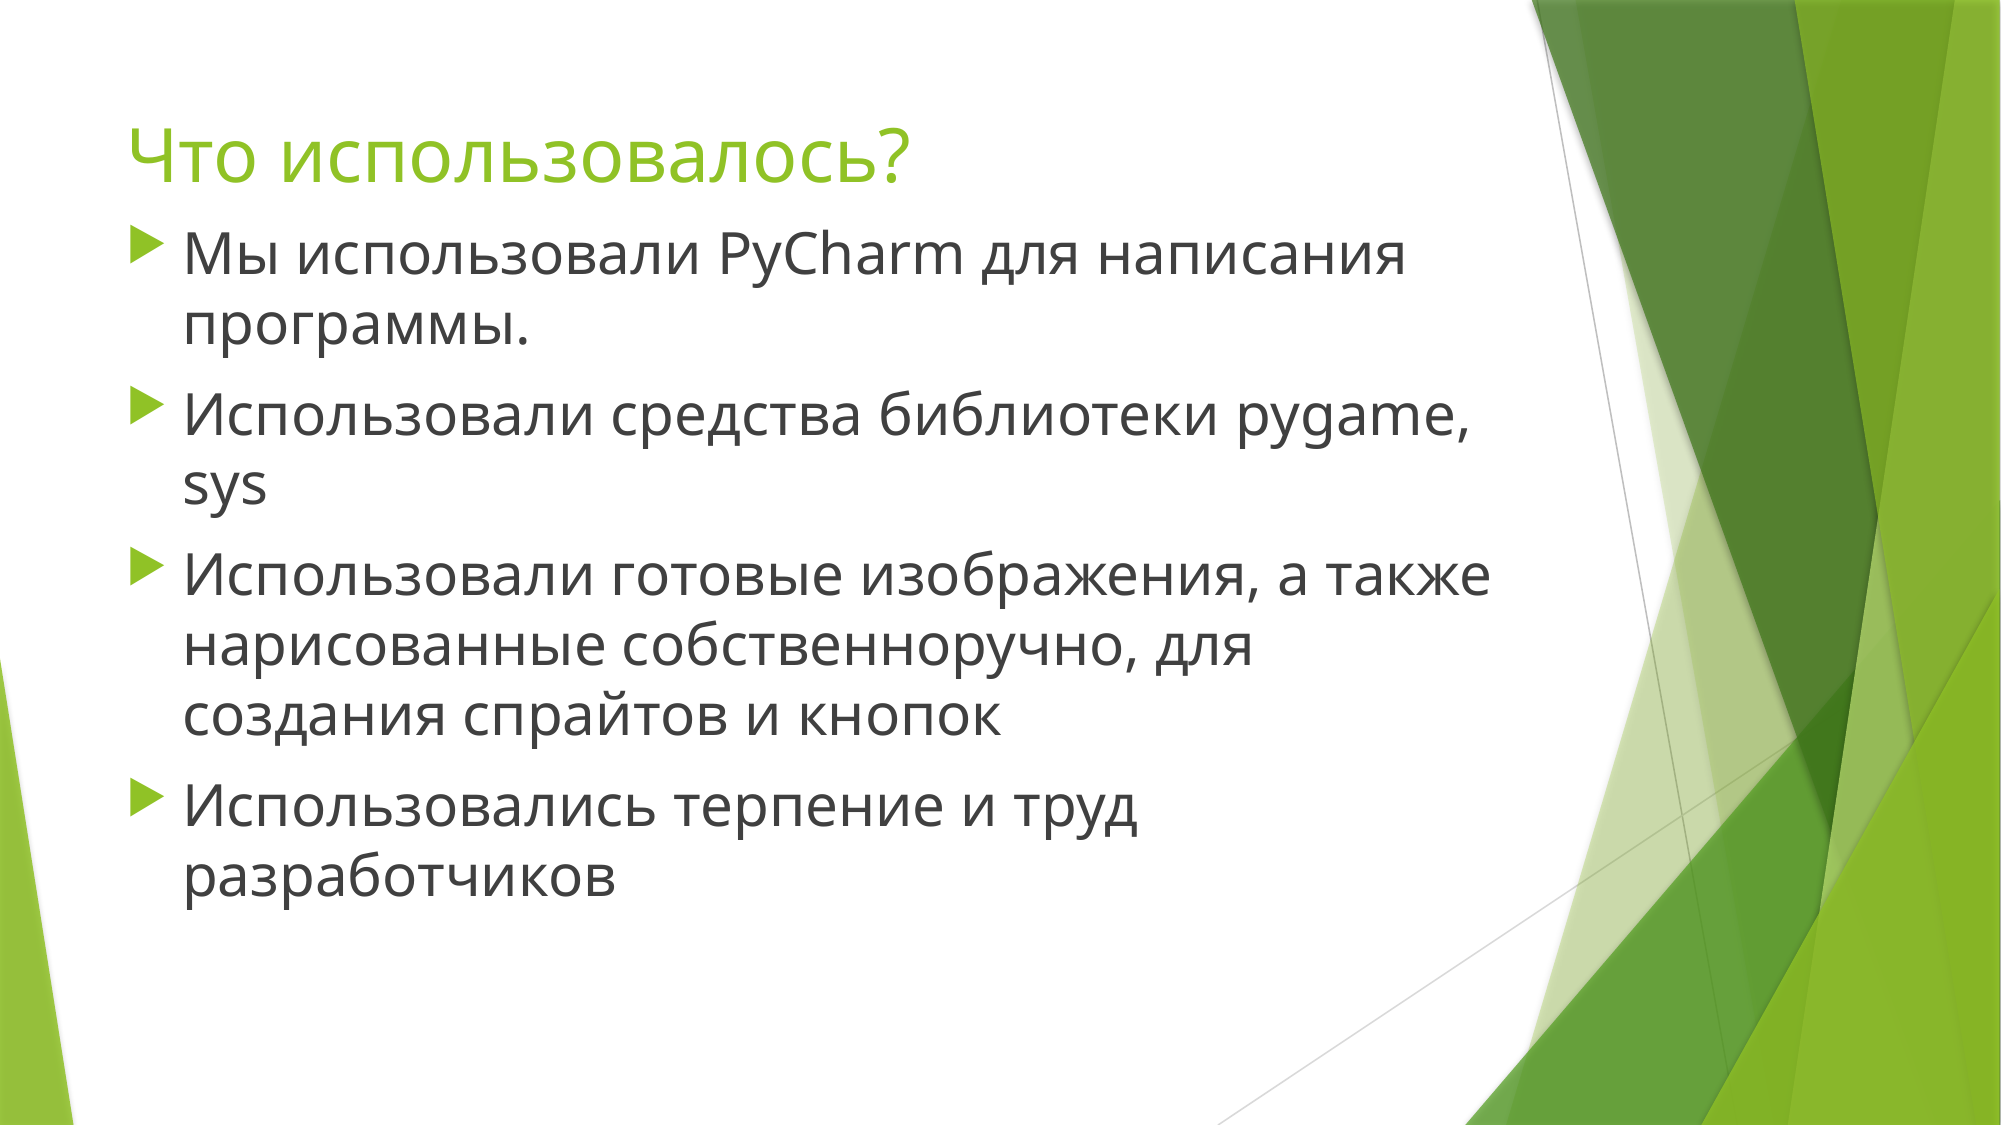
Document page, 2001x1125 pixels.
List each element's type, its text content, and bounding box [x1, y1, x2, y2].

title Что использовалось? [111, 99, 1522, 208]
list Мы использовали PyCharm для написания программы. Использовали средства библиотеки pygame, sys Использовали готовые изображения, а также нарисованные собственноручно, для создания спрайтов и кнопок Использовались терпение и труд разработчиков [111, 208, 1522, 845]
